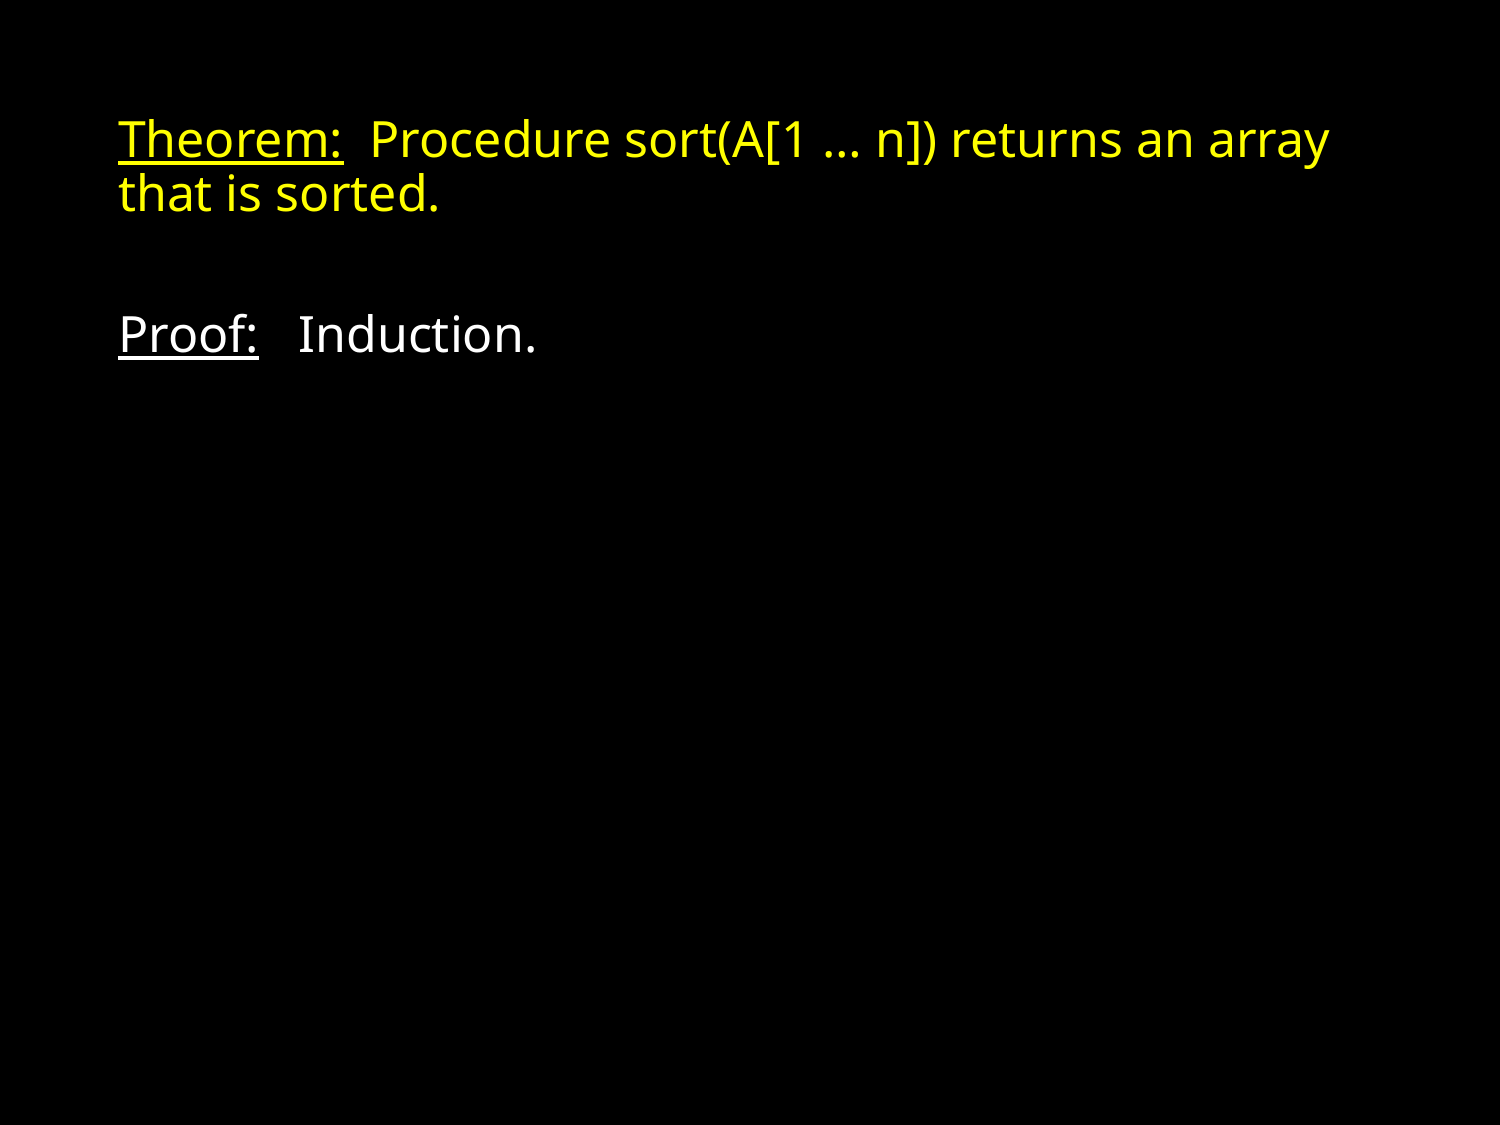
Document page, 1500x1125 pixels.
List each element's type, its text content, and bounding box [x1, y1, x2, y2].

text_box Proof: Induction. [103, 227, 1397, 445]
title Theorem: Procedure sort(A[1 … n]) returns an array that is sorted. [103, 59, 1397, 227]
